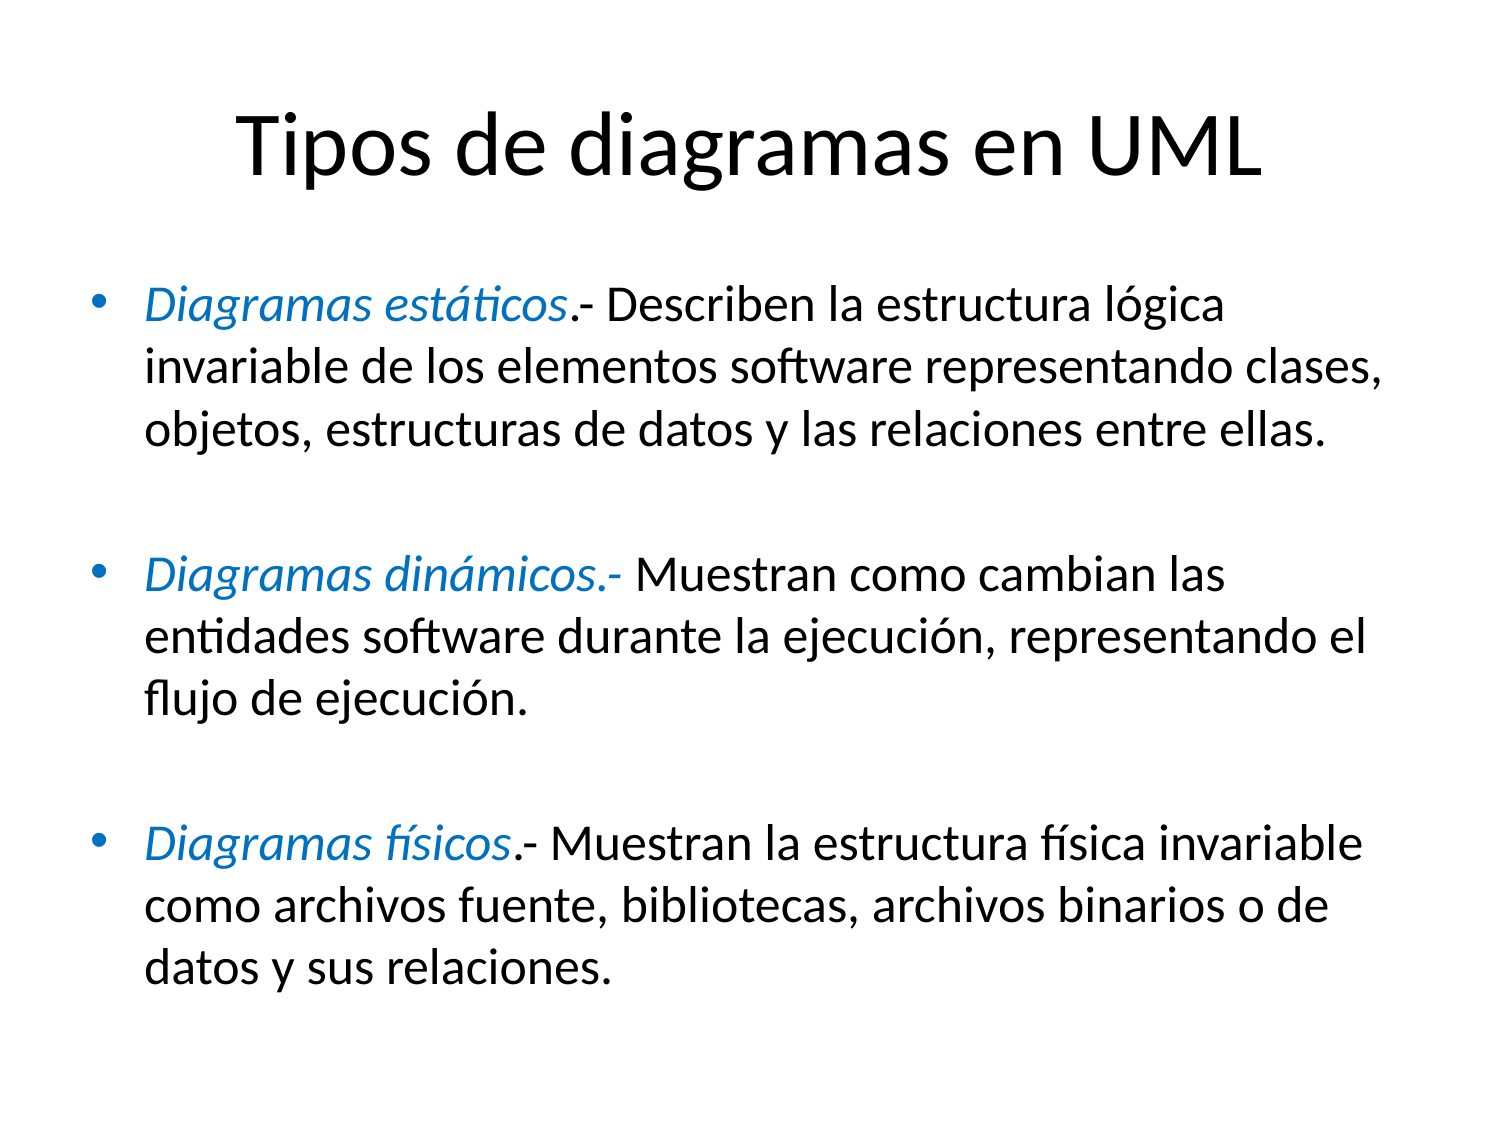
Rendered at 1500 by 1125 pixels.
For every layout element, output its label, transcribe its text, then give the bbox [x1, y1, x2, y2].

list Diagramas estáticos.- Describen la estructura lógica invariable de los elementos software representando clases, objetos, estructuras de datos y las relaciones entre ellas. Diagramas dinámicos.- Muestran como cambian las entidades software durante la ejecución, representando el flujo de ejecución. Diagramas físicos.- Muestran la estructura física invariable como archivos fuente, bibliotecas, archivos binarios o de datos y sus relaciones. [75, 262, 1425, 1005]
title Tipos de diagramas en UML [75, 45, 1425, 233]
